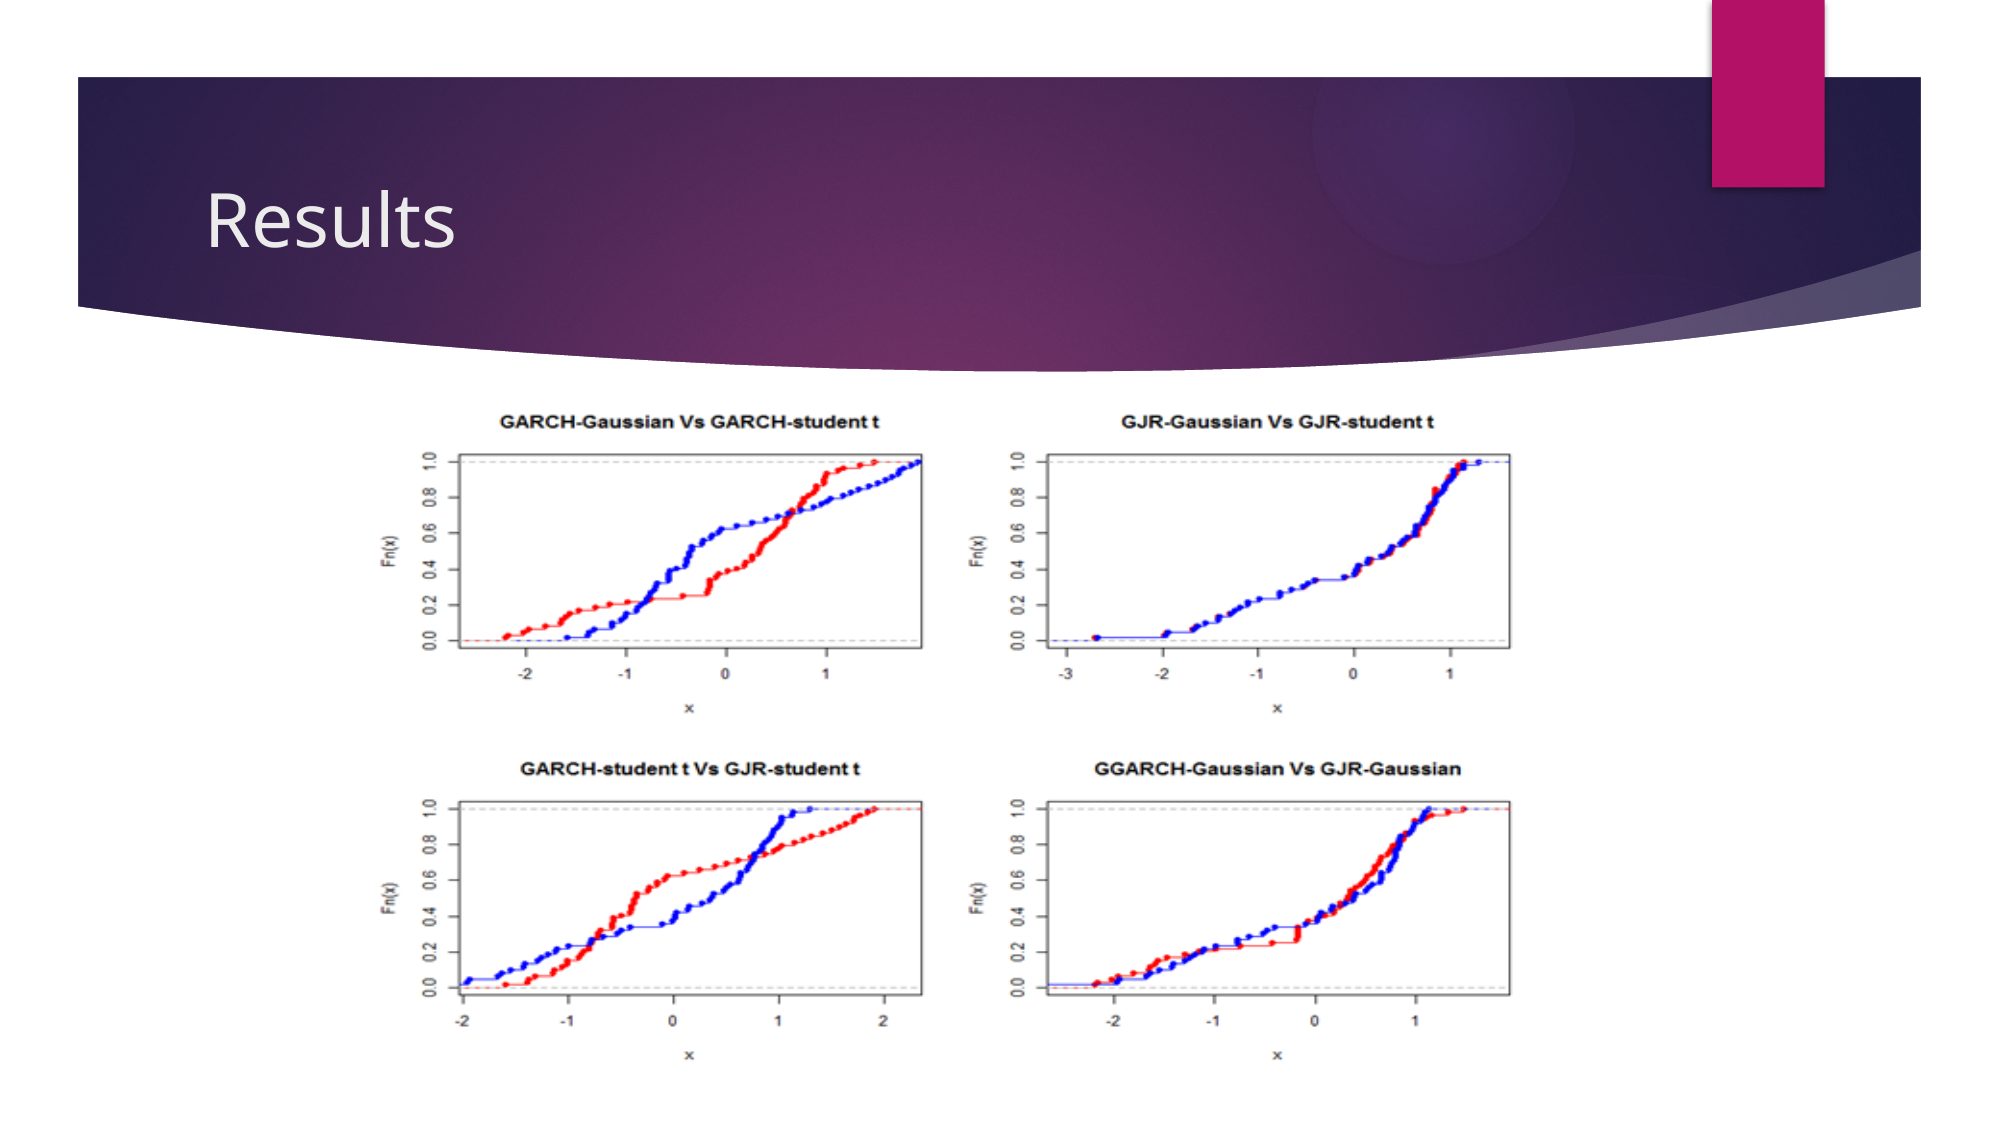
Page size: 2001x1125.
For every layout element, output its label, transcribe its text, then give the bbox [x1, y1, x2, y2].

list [376, 399, 1534, 1069]
title Results [189, 159, 1627, 276]
